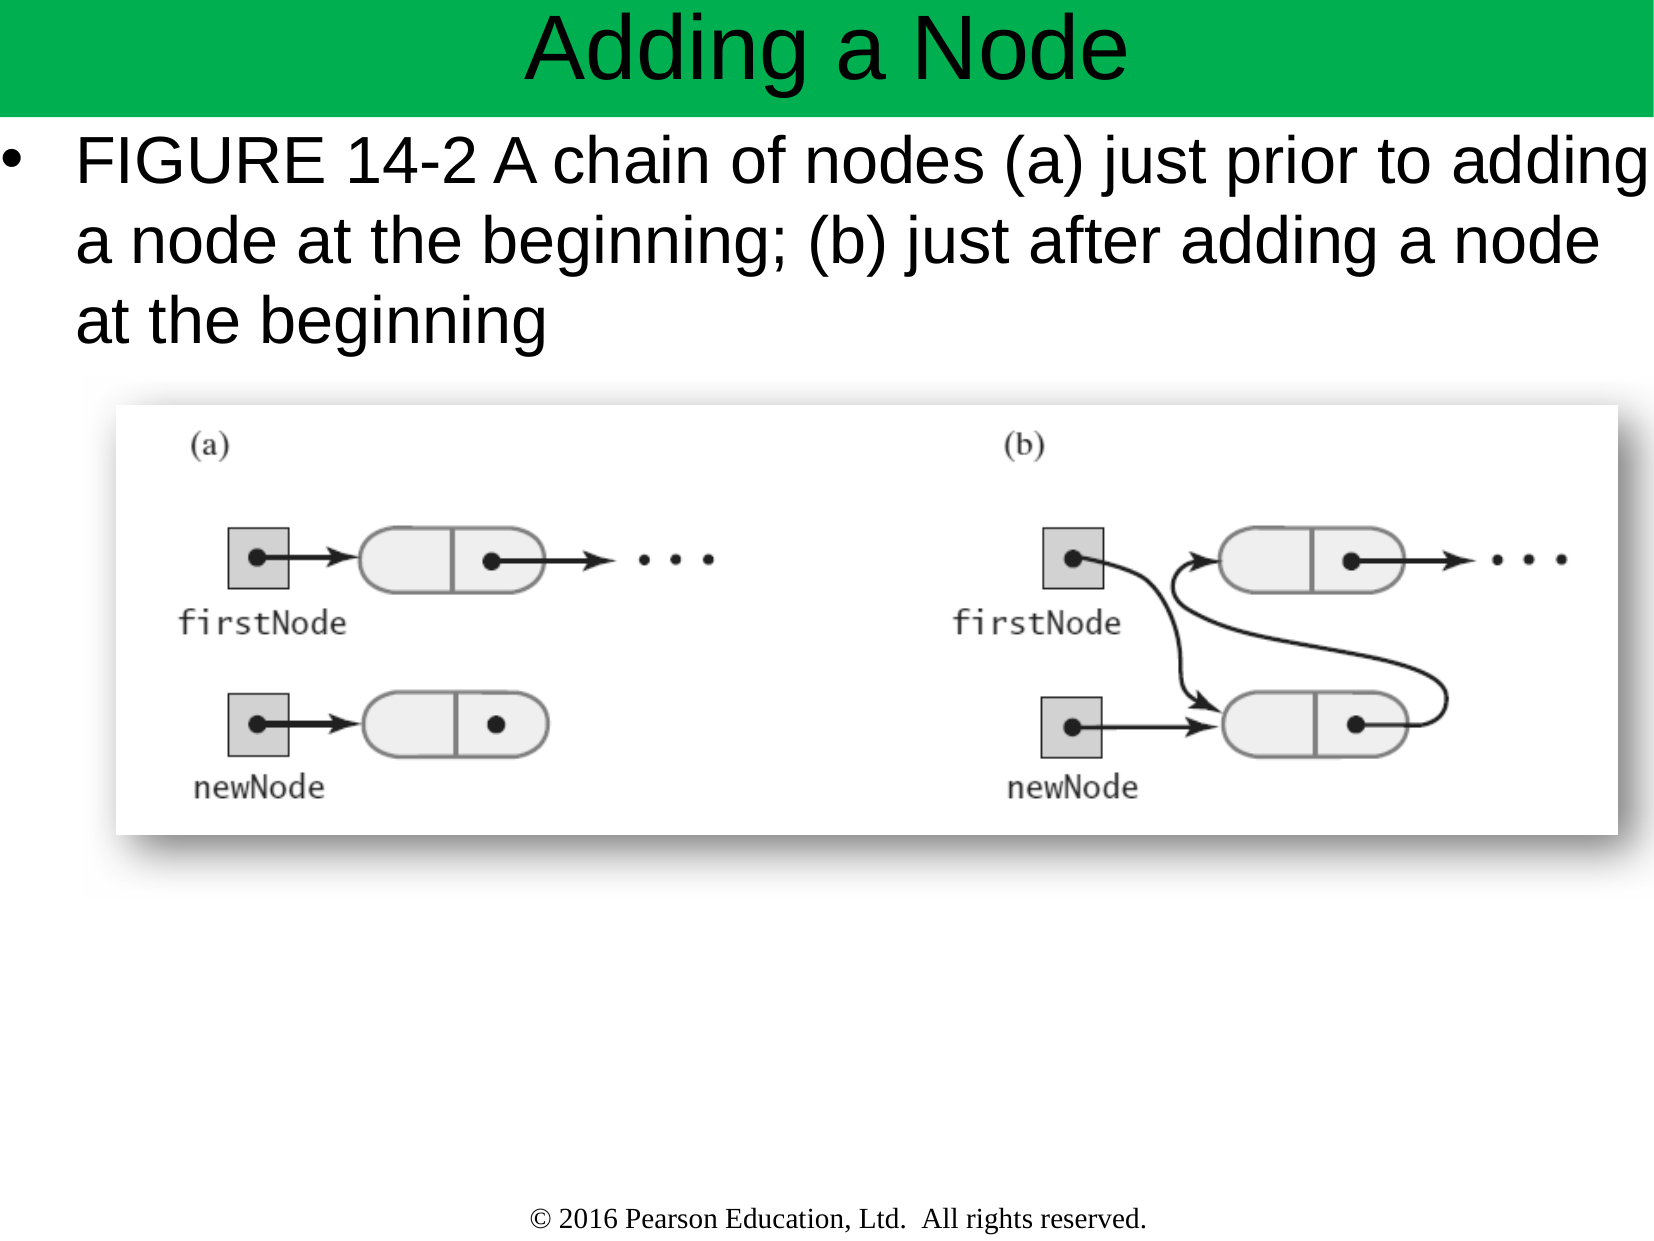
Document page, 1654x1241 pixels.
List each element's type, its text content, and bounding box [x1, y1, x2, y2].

list FIGURE 14-2 A chain of nodes (a) just prior to adding a node at the beginning; (b) just after adding a node at the beginning [0, 117, 1654, 1195]
picture [115, 405, 1619, 835]
title Adding a Node [0, 0, 1654, 117]
footer © 2016 Pearson Education, Ltd. All rights reserved. [460, 1201, 1217, 1241]
